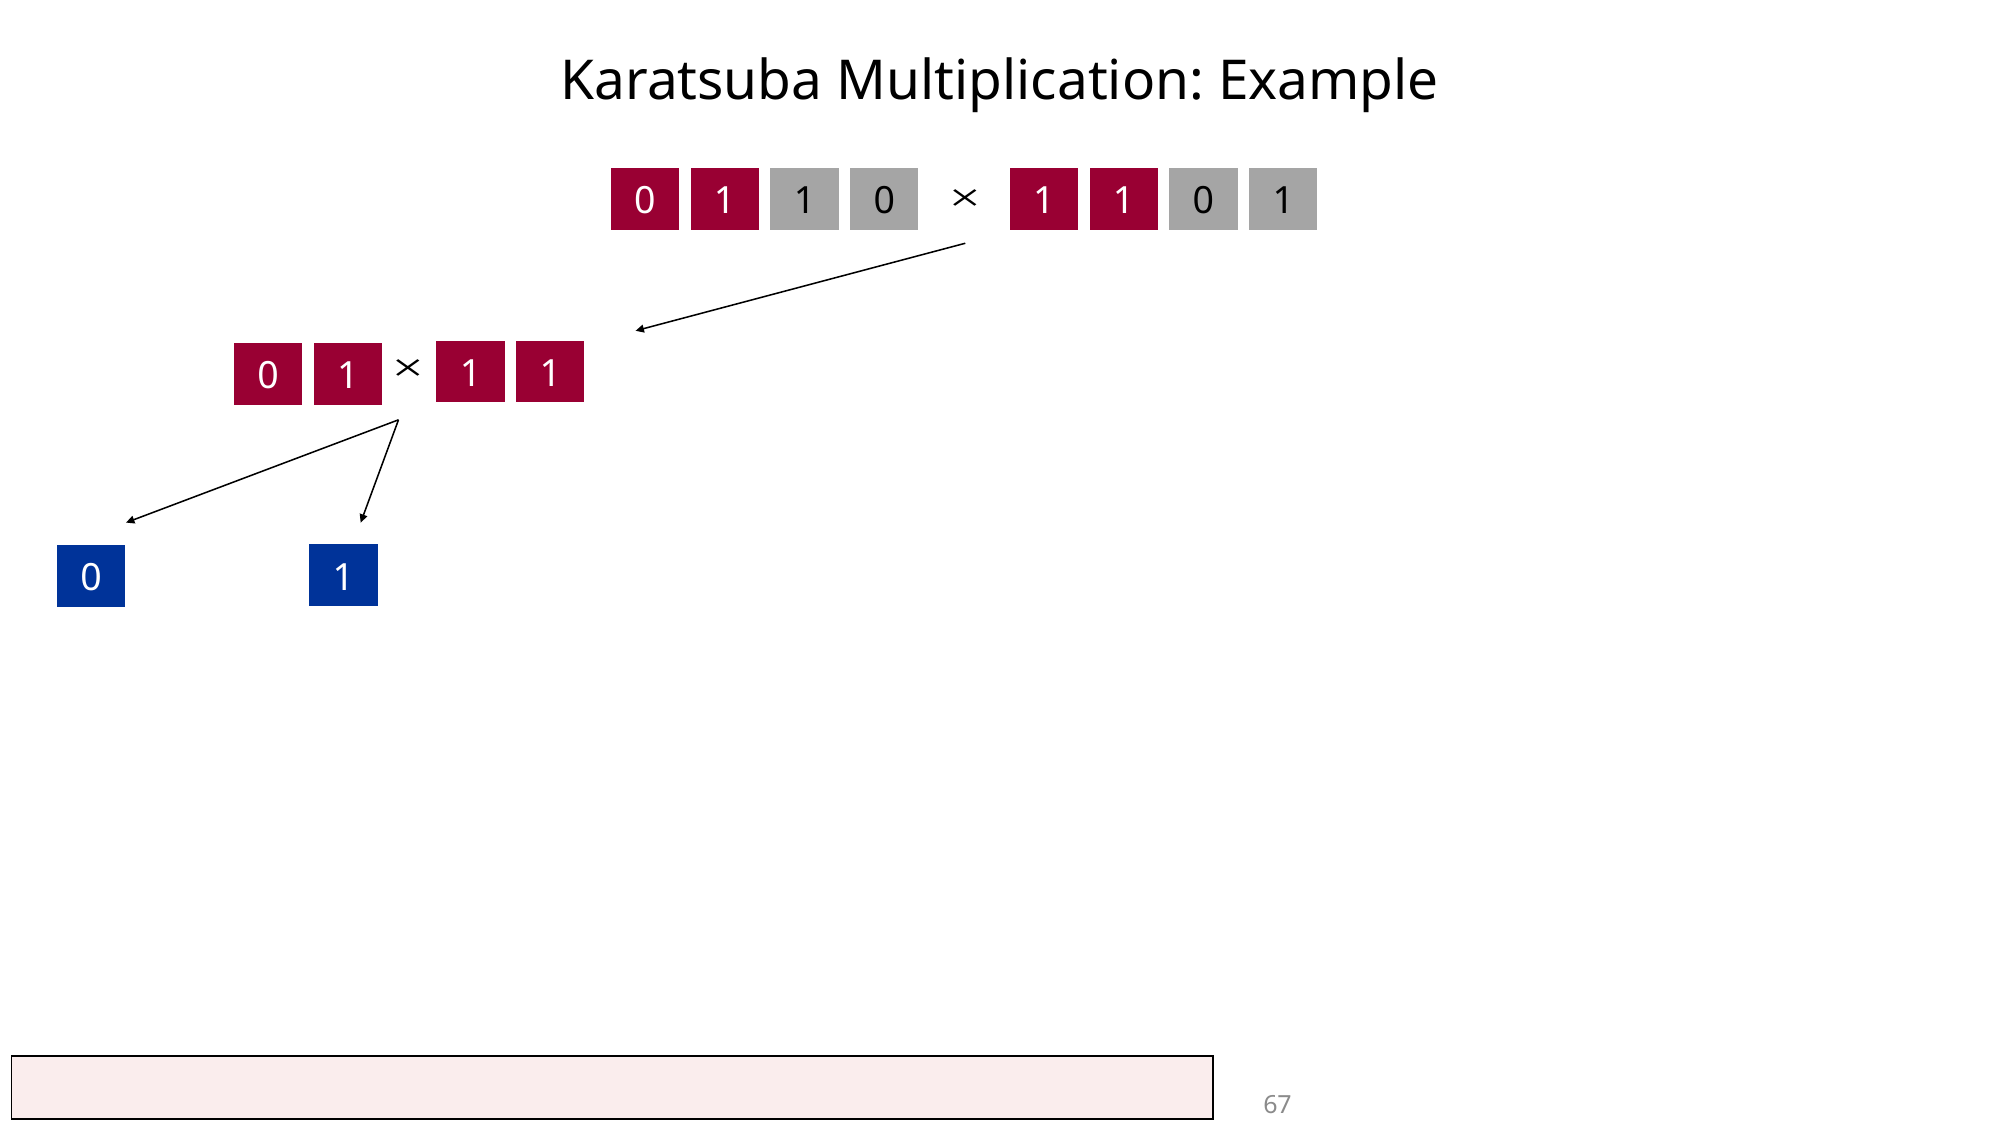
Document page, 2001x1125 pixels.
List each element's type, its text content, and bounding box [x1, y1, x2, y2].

text_box Karatsuba Multiplication: Example [250, 43, 1751, 119]
text_box 1 [435, 339, 506, 404]
text_box 1 [308, 543, 379, 607]
text_box 1 [769, 167, 840, 231]
text_box 1 [515, 339, 586, 404]
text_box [635, 243, 966, 331]
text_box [126, 419, 360, 523]
text_box 1 [1009, 167, 1079, 231]
text_box 1 [312, 342, 383, 406]
text_box 0 [1168, 167, 1239, 231]
text_box 1 [689, 167, 760, 231]
text_box 0 [849, 167, 920, 231]
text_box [360, 419, 399, 523]
text_box 0 [610, 167, 680, 231]
text_box 1 [1248, 167, 1319, 231]
text_box 0 [233, 342, 303, 406]
text_box 67 [1248, 1086, 1561, 1125]
text_box 0 [56, 544, 127, 608]
text_box 1 [1088, 167, 1159, 231]
